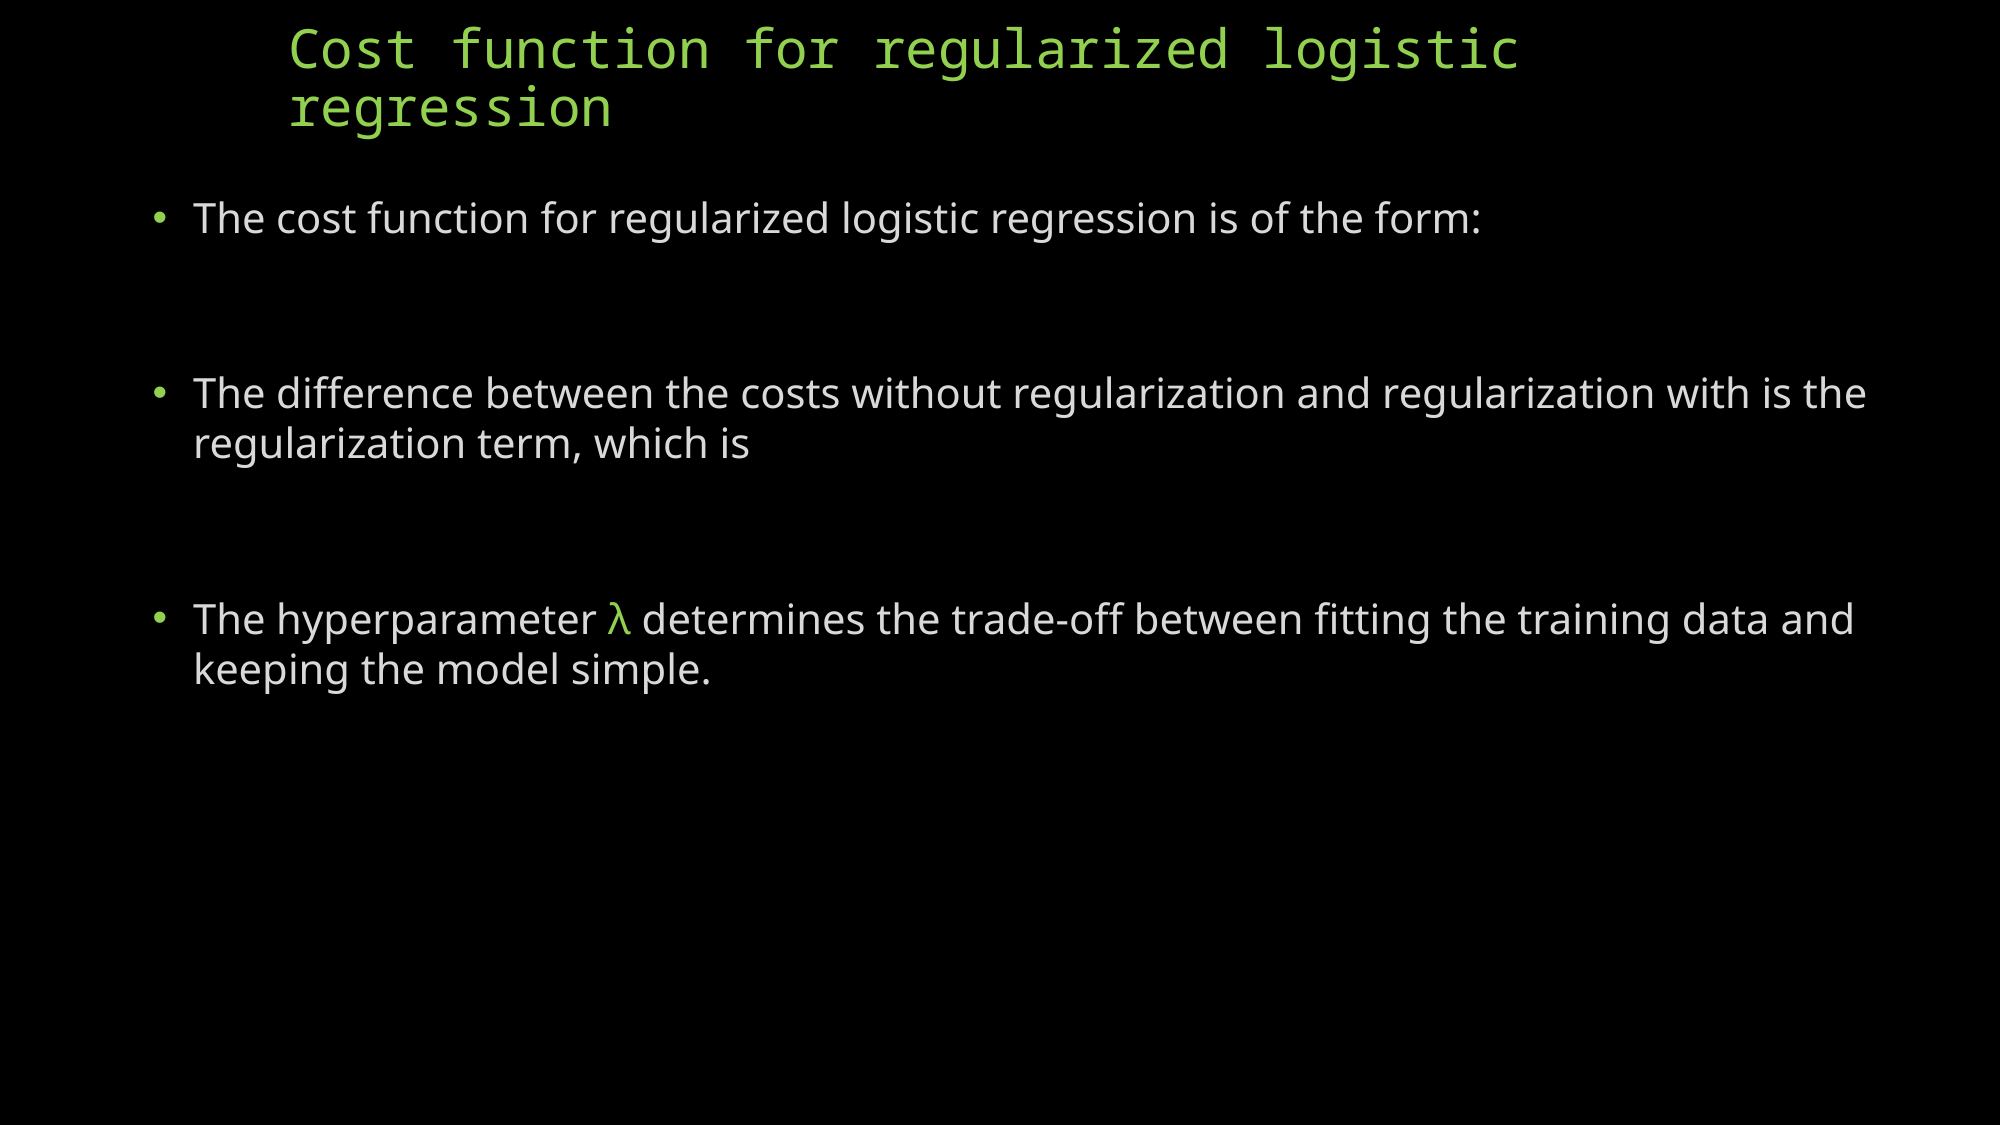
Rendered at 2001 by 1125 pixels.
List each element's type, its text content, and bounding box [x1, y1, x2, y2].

title Cost function for regularized logistic regression [273, 60, 1774, 147]
